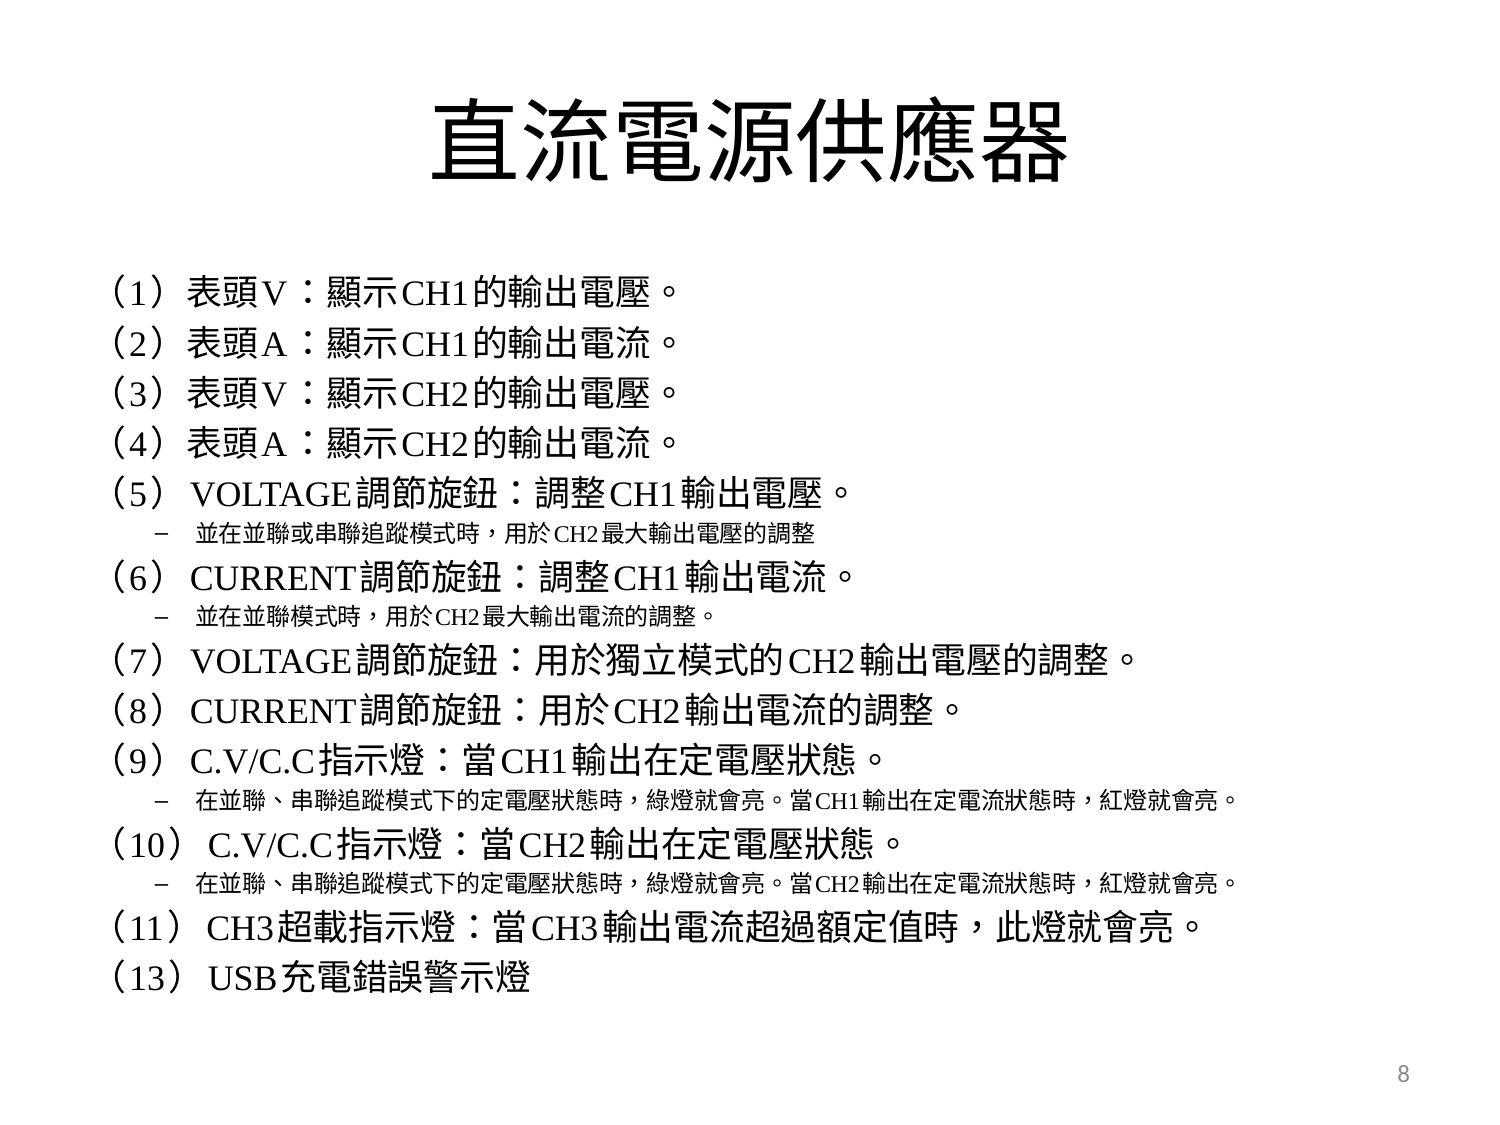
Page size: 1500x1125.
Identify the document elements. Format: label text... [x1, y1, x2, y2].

title 直流電源供應器 [75, 45, 1425, 233]
list （1）表頭V：顯示CH1的輸出電壓。 （2）表頭A：顯示CH1的輸出電流。 （3）表頭V：顯示CH2的輸出電壓。 （4）表頭A：顯示CH2的輸出電流。 （5）VOLTAGE調節旋鈕：調整CH1輸出電壓。 並在並聯或串聯追蹤模式時，用於CH2最大輸出電壓的調整 （6）CURRENT調節旋鈕：調整CH1輸出電流。 並在並聯模式時，用於CH2最大輸出電流的調整。 （7）VOLTAGE調節旋鈕：用於獨立模式的CH2輸出電壓的調整。 （8）CURRENT調節旋鈕：用於CH2輸出電流的調整。 （9）C.V/C.C指示燈：當CH1輸出在定電壓狀態。 在並聯、串聯追蹤模式下的定電壓狀態時，綠燈就會亮。當CH1輸出在定電流狀態時，紅燈就會亮。 （10）C.V/C.C指示燈：當CH2輸出在定電壓狀態。 在並聯、串聯追蹤模式下的定電壓狀態時，綠燈就會亮。當CH2輸出在定電流狀態時，紅燈就會亮。 （11）CH3超載指示燈：當CH3輸出電流超過額定值時，此燈就會亮。 （13）USB充電錯誤警示燈 [75, 262, 1425, 1024]
slide_number 8 [1074, 1042, 1425, 1103]
